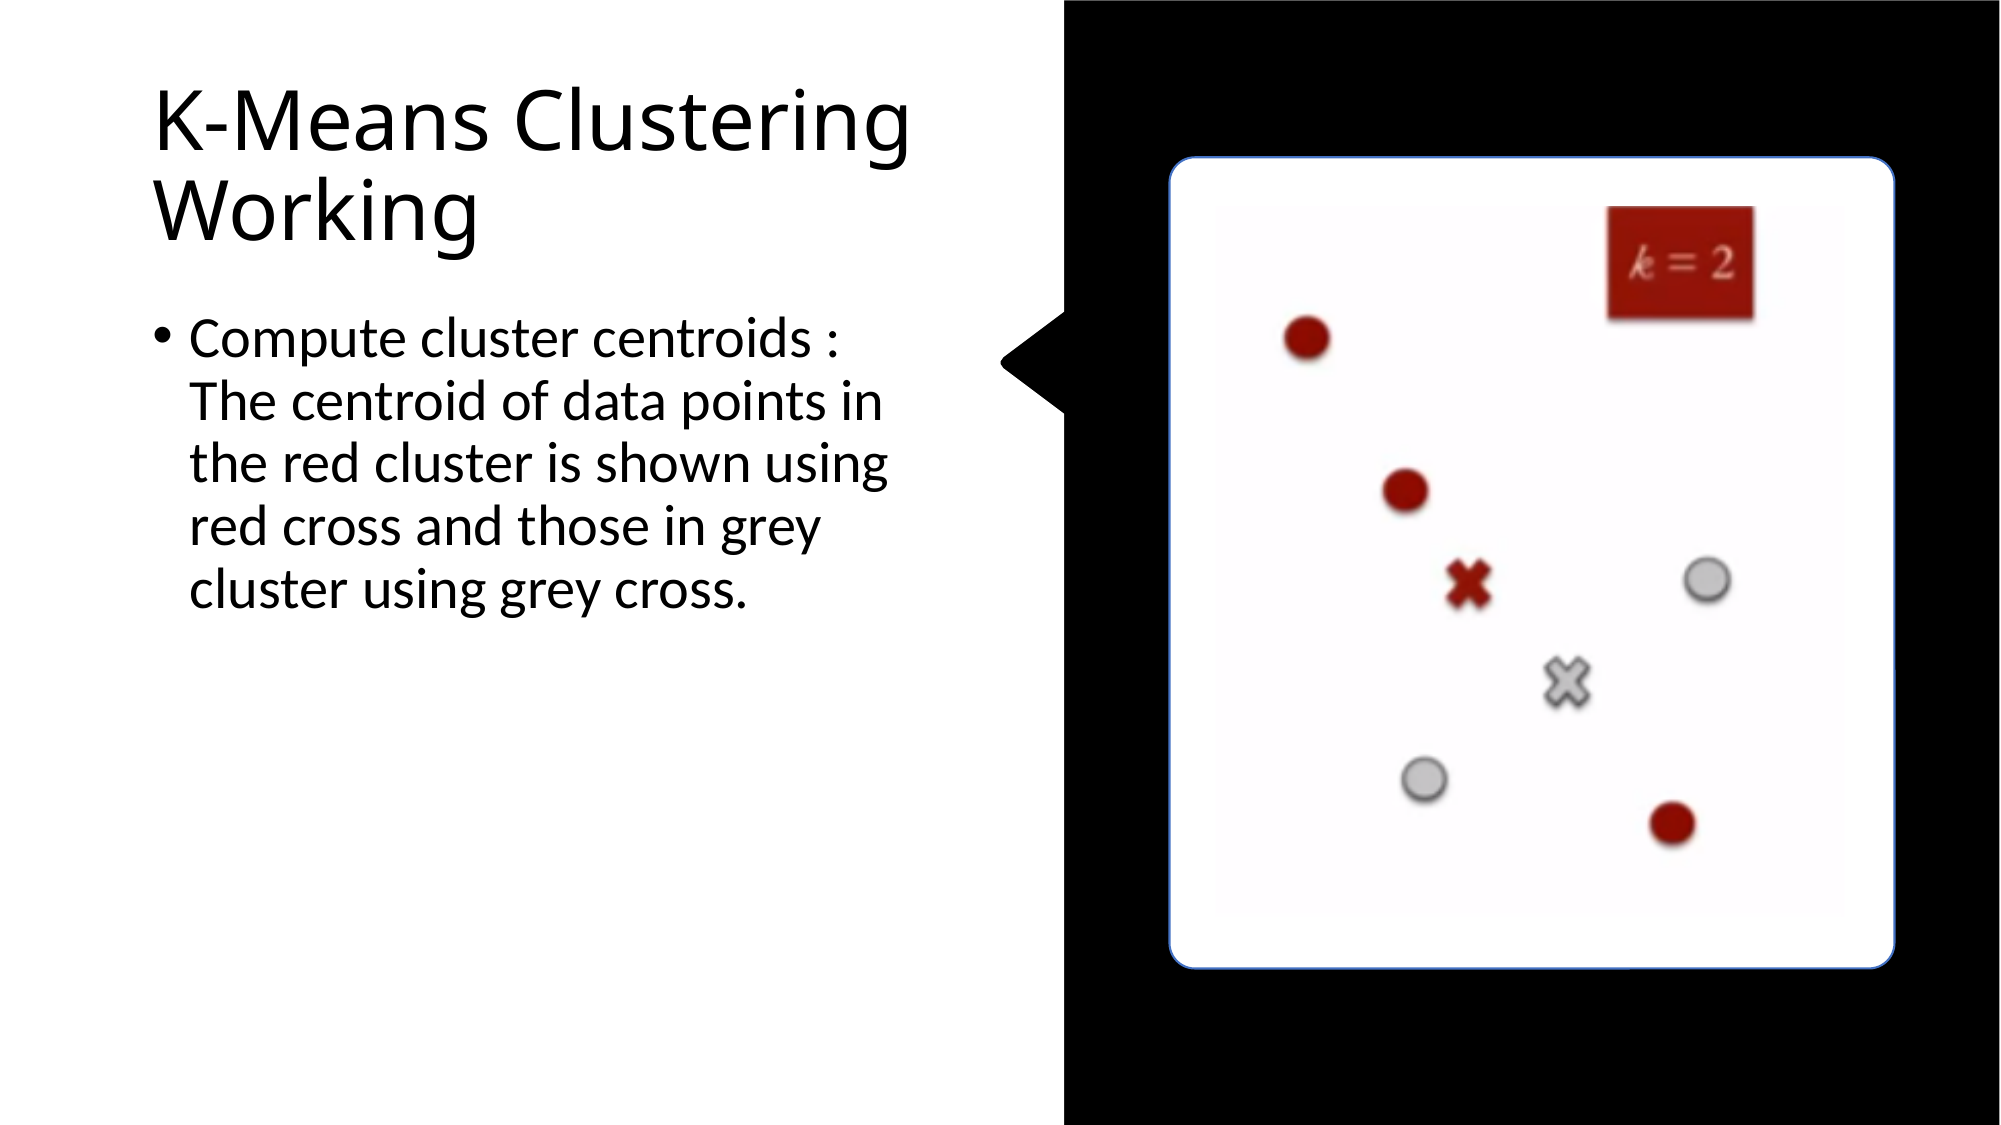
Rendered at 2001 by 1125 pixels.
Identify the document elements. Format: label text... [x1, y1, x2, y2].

text_box [0, 0, 1066, 1125]
picture [1215, 206, 1845, 917]
text_box [1168, 156, 1896, 970]
title K-Means Clustering Working [137, 59, 943, 278]
text_box [1002, 0, 2000, 1125]
list Compute cluster centroids : The centroid of data points in the red cluster is shown using red cross and those in grey cluster using grey cross. [137, 299, 943, 1014]
